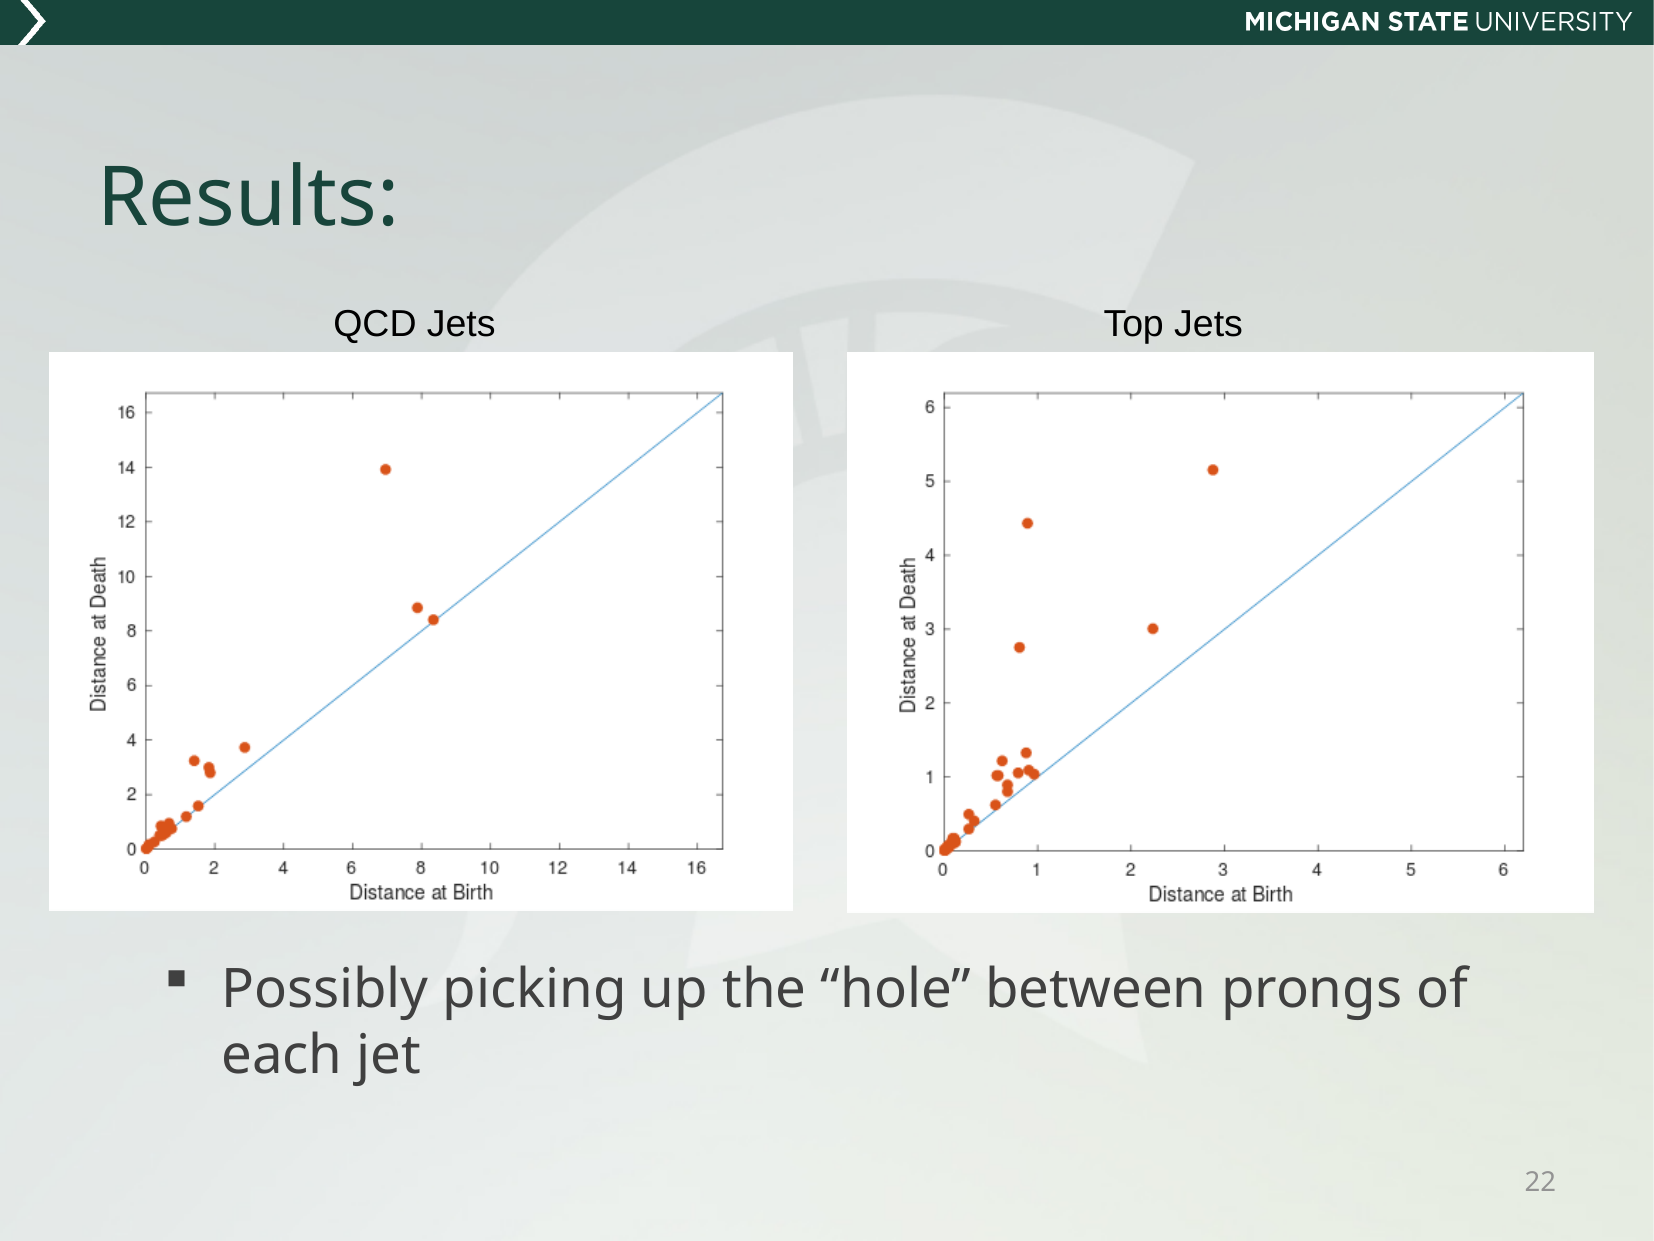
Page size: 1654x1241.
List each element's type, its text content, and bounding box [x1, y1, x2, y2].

text_box QCD Jets [318, 291, 523, 350]
list Possibly picking up the “hole” between prongs of each jet [149, 335, 1594, 1094]
picture [0, 0, 1654, 1241]
text_box Top Jets [1088, 291, 1293, 350]
slide_number 22 [1185, 1149, 1571, 1216]
